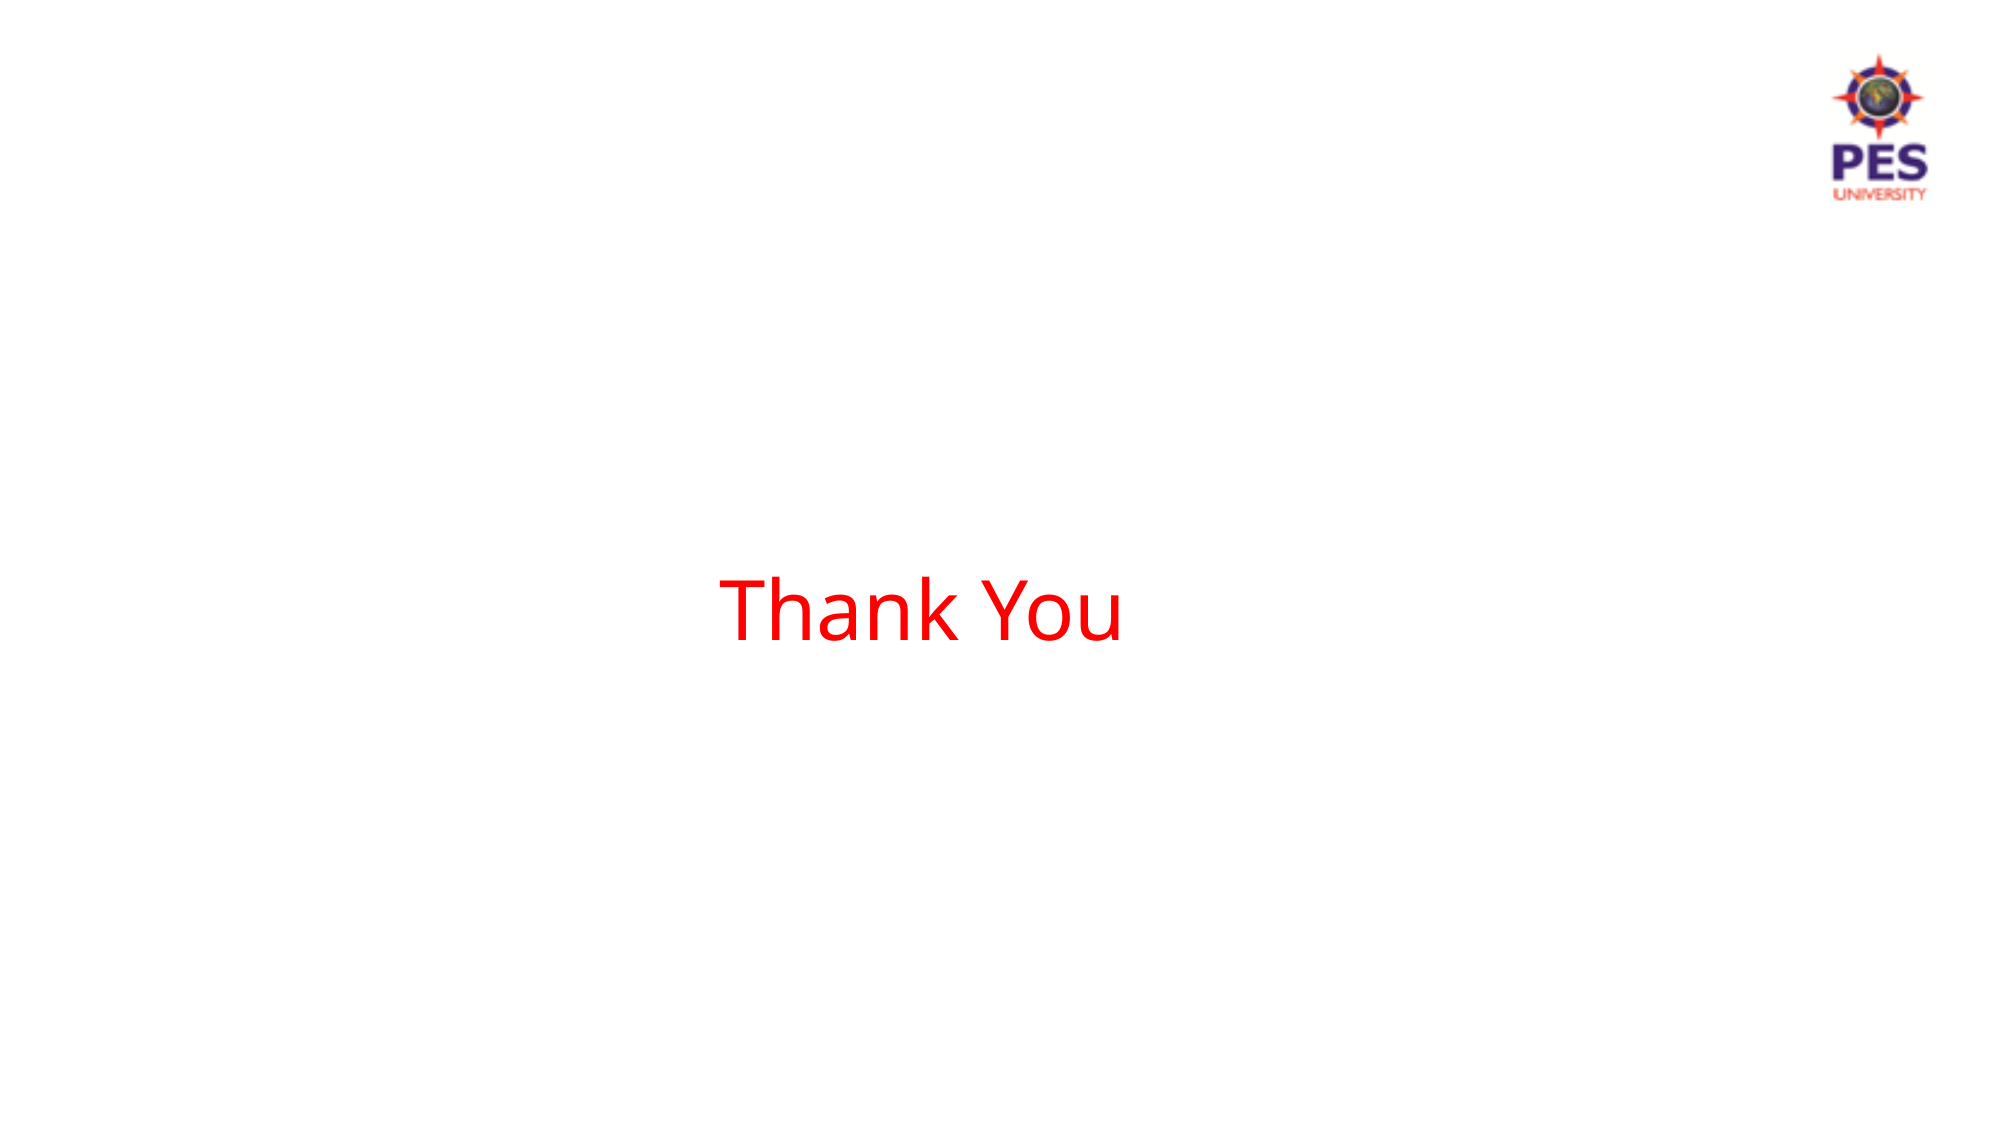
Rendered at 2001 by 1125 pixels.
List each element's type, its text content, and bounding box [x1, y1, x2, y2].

text_box Thank You [704, 549, 1141, 665]
picture [1827, 49, 1938, 213]
